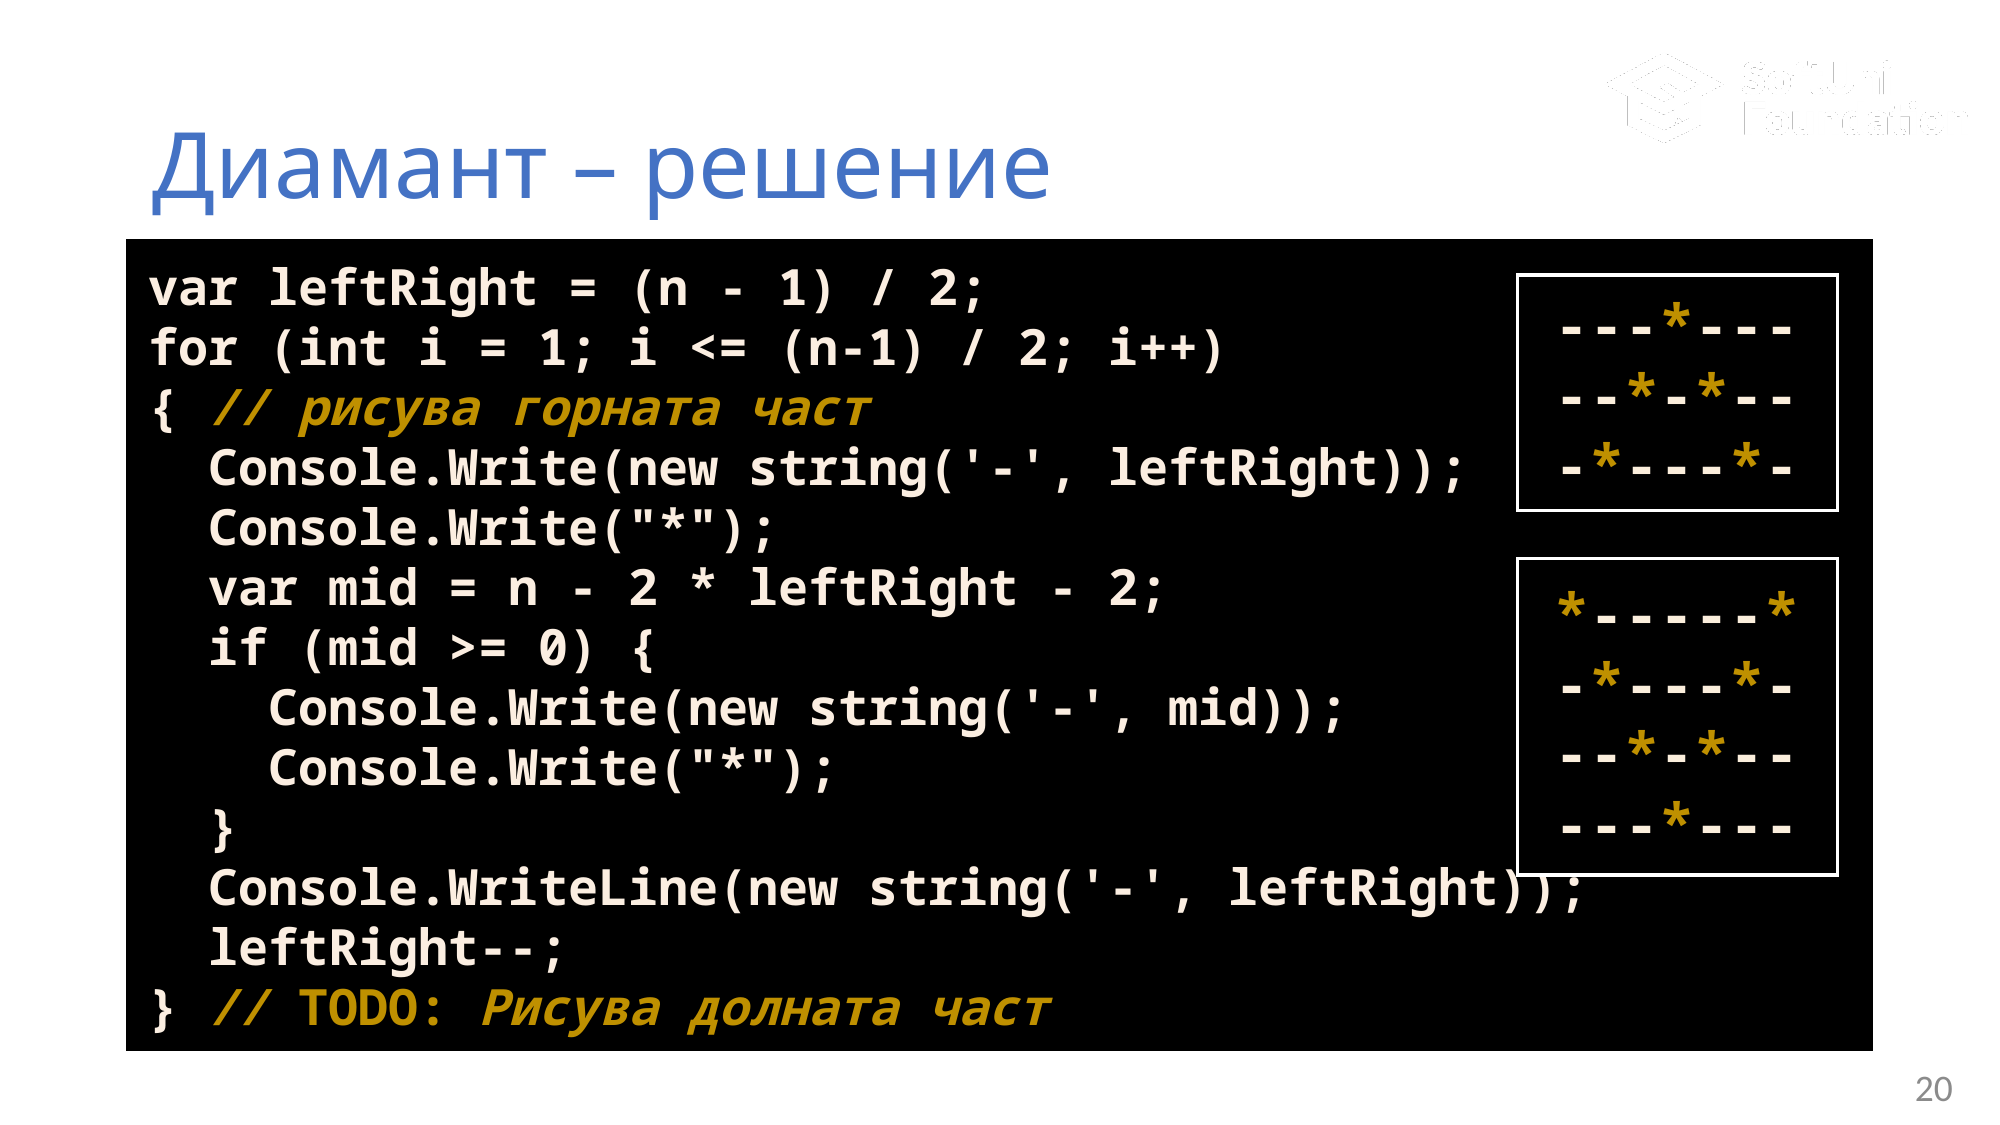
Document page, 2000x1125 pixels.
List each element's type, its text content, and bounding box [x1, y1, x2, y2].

text_box *-----* -*---*- --*-*-- ---*--- [1516, 557, 1839, 877]
title Диамант – решение [137, 59, 1862, 236]
picture [1604, 52, 1968, 143]
slide_number 20 [1897, 1070, 1968, 1103]
text_box var leftRight = (n - 1) / 2; for (int i = 1; i <= (n-1) / 2; i++) { // рисува горната част Console.Write(new string('-', leftRight)); Console.Write("*"); var mid = n - 2 * leftRight - 2; if (mid >= 0) { Console.Write(new string('-', mid)); Console.Write("*"); } Console.WriteLine(new string('-', leftRight)); leftRight--; } // TODO: Рисува долната част [123, 236, 1876, 1054]
text_box ---*--- --*-*-- -*---*- [1516, 273, 1839, 512]
